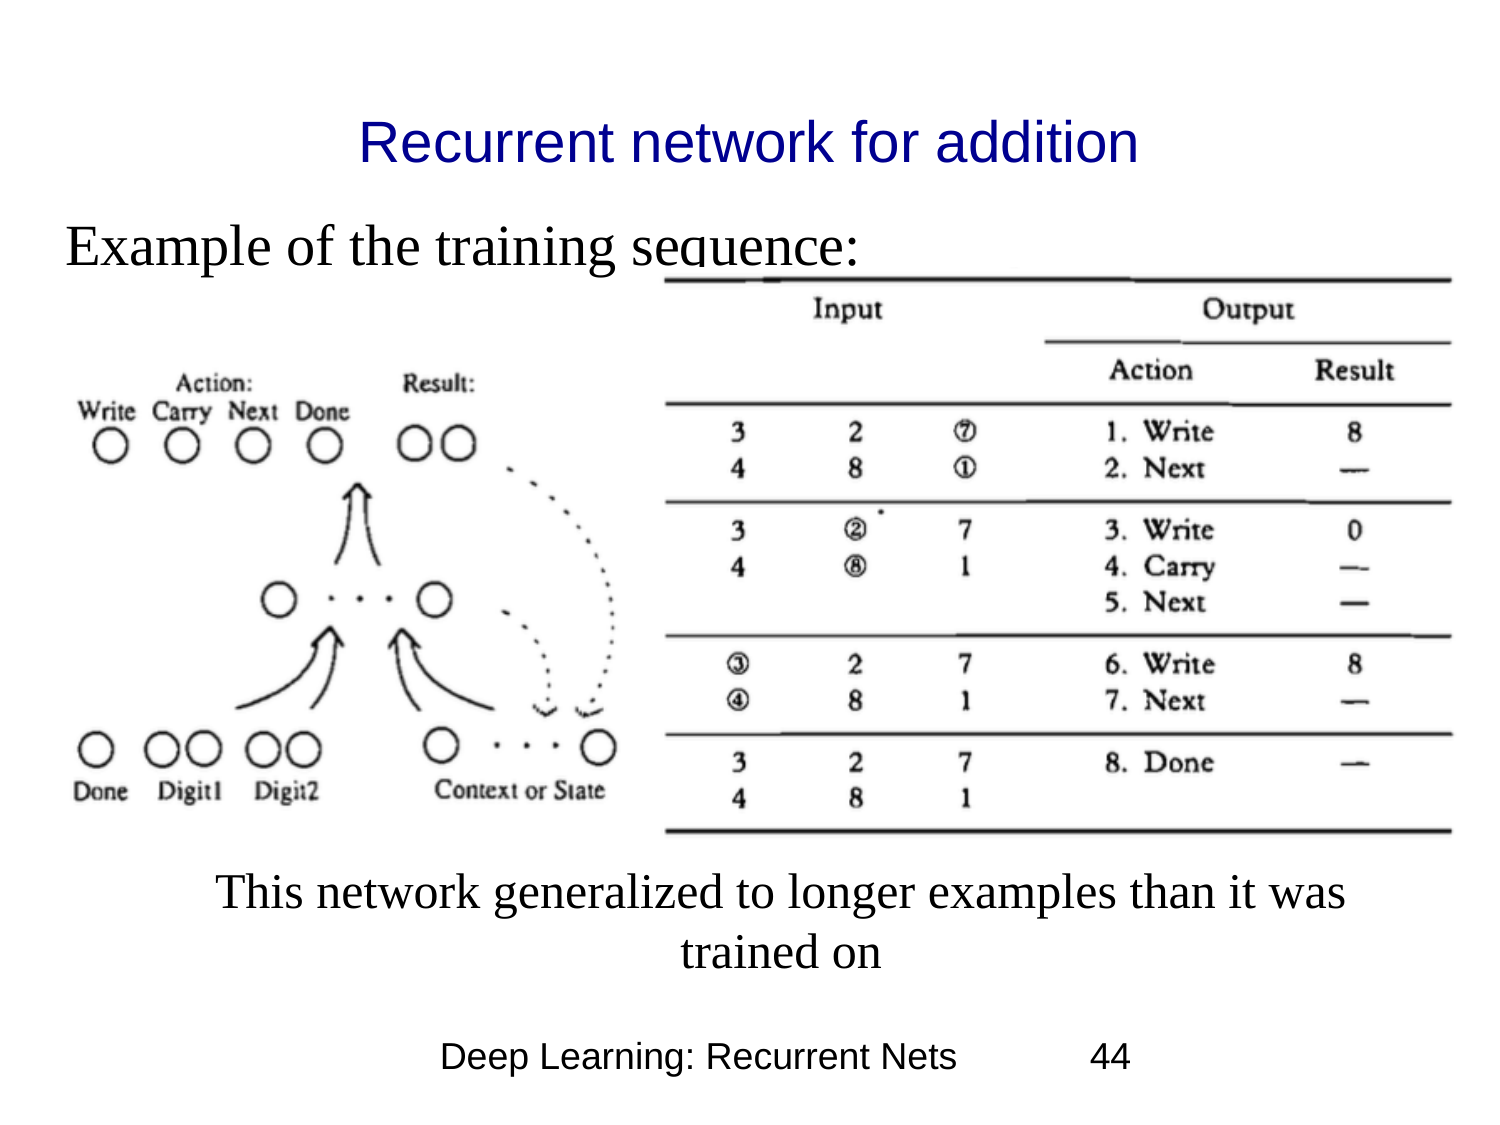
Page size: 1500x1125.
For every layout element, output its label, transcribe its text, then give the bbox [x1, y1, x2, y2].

list Example of the training sequence: [50, 200, 1475, 938]
title Recurrent network for addition [75, 45, 1425, 200]
footer Deep Learning: Recurrent Nets [425, 1024, 988, 1103]
picture [649, 267, 1476, 851]
text_box This network generalized to longer examples than it was trained on [137, 850, 1425, 986]
picture [37, 338, 635, 827]
slide_number 44 [1074, 1024, 1425, 1103]
